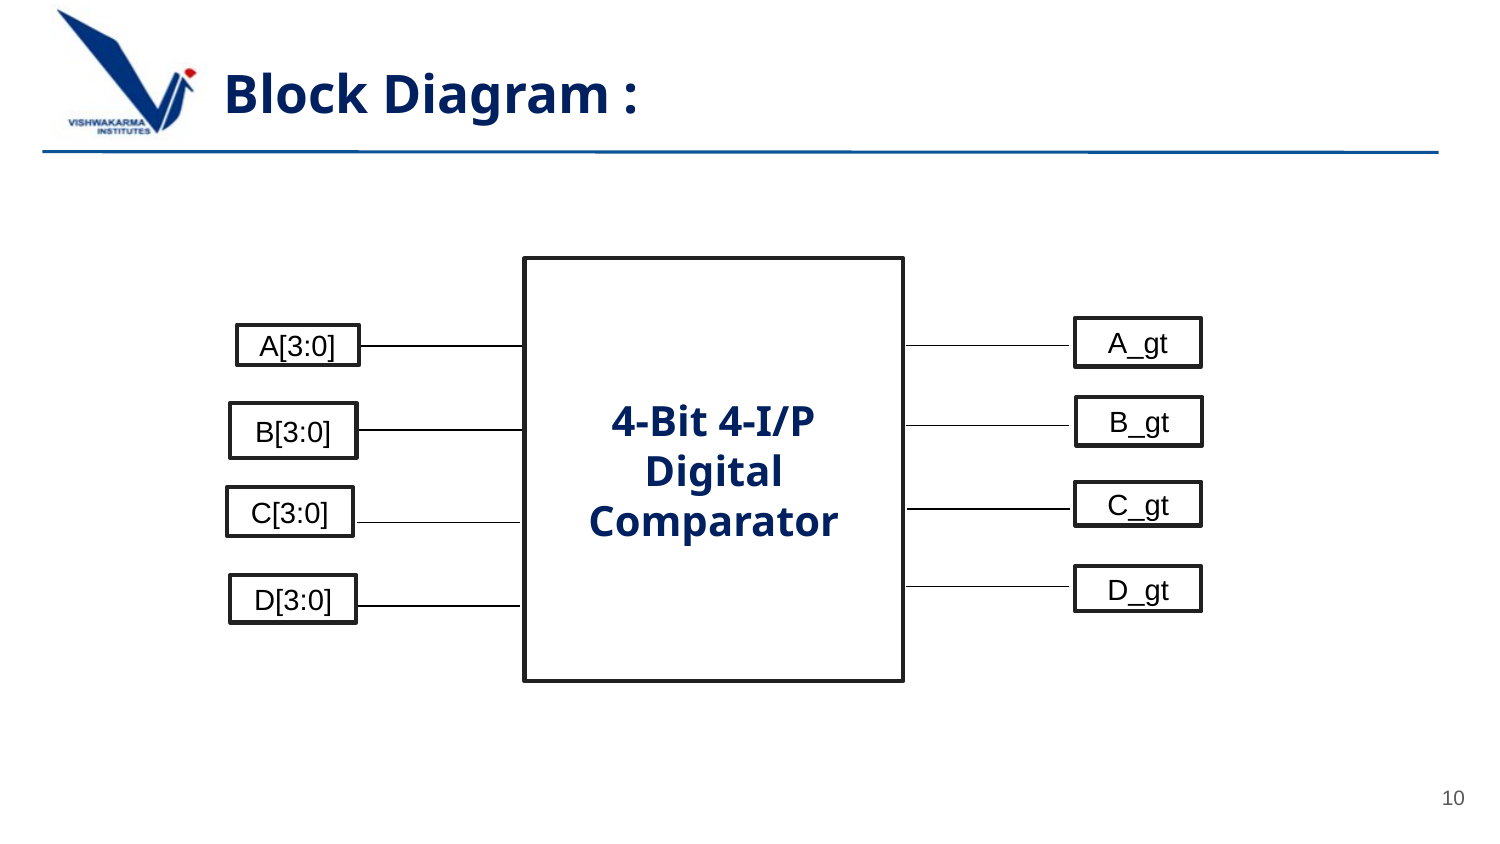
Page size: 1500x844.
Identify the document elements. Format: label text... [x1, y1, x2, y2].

text_box B[3:0] [228, 401, 359, 460]
list [157, 162, 1454, 844]
text_box B_gt [1074, 395, 1204, 448]
text_box D[3:0] [228, 573, 358, 625]
text_box A_gt [1073, 316, 1203, 369]
text_box C[3:0] [225, 485, 355, 538]
text_box C_gt [1073, 480, 1203, 528]
title Block Diagram : [208, 45, 1454, 140]
text_box D_gt [1073, 564, 1203, 613]
picture [51, 4, 215, 145]
slide_number 10 [1389, 764, 1480, 830]
text_box A[3:0] [235, 323, 361, 367]
text_box 4-Bit 4-I/P Digital Comparator [522, 256, 905, 683]
